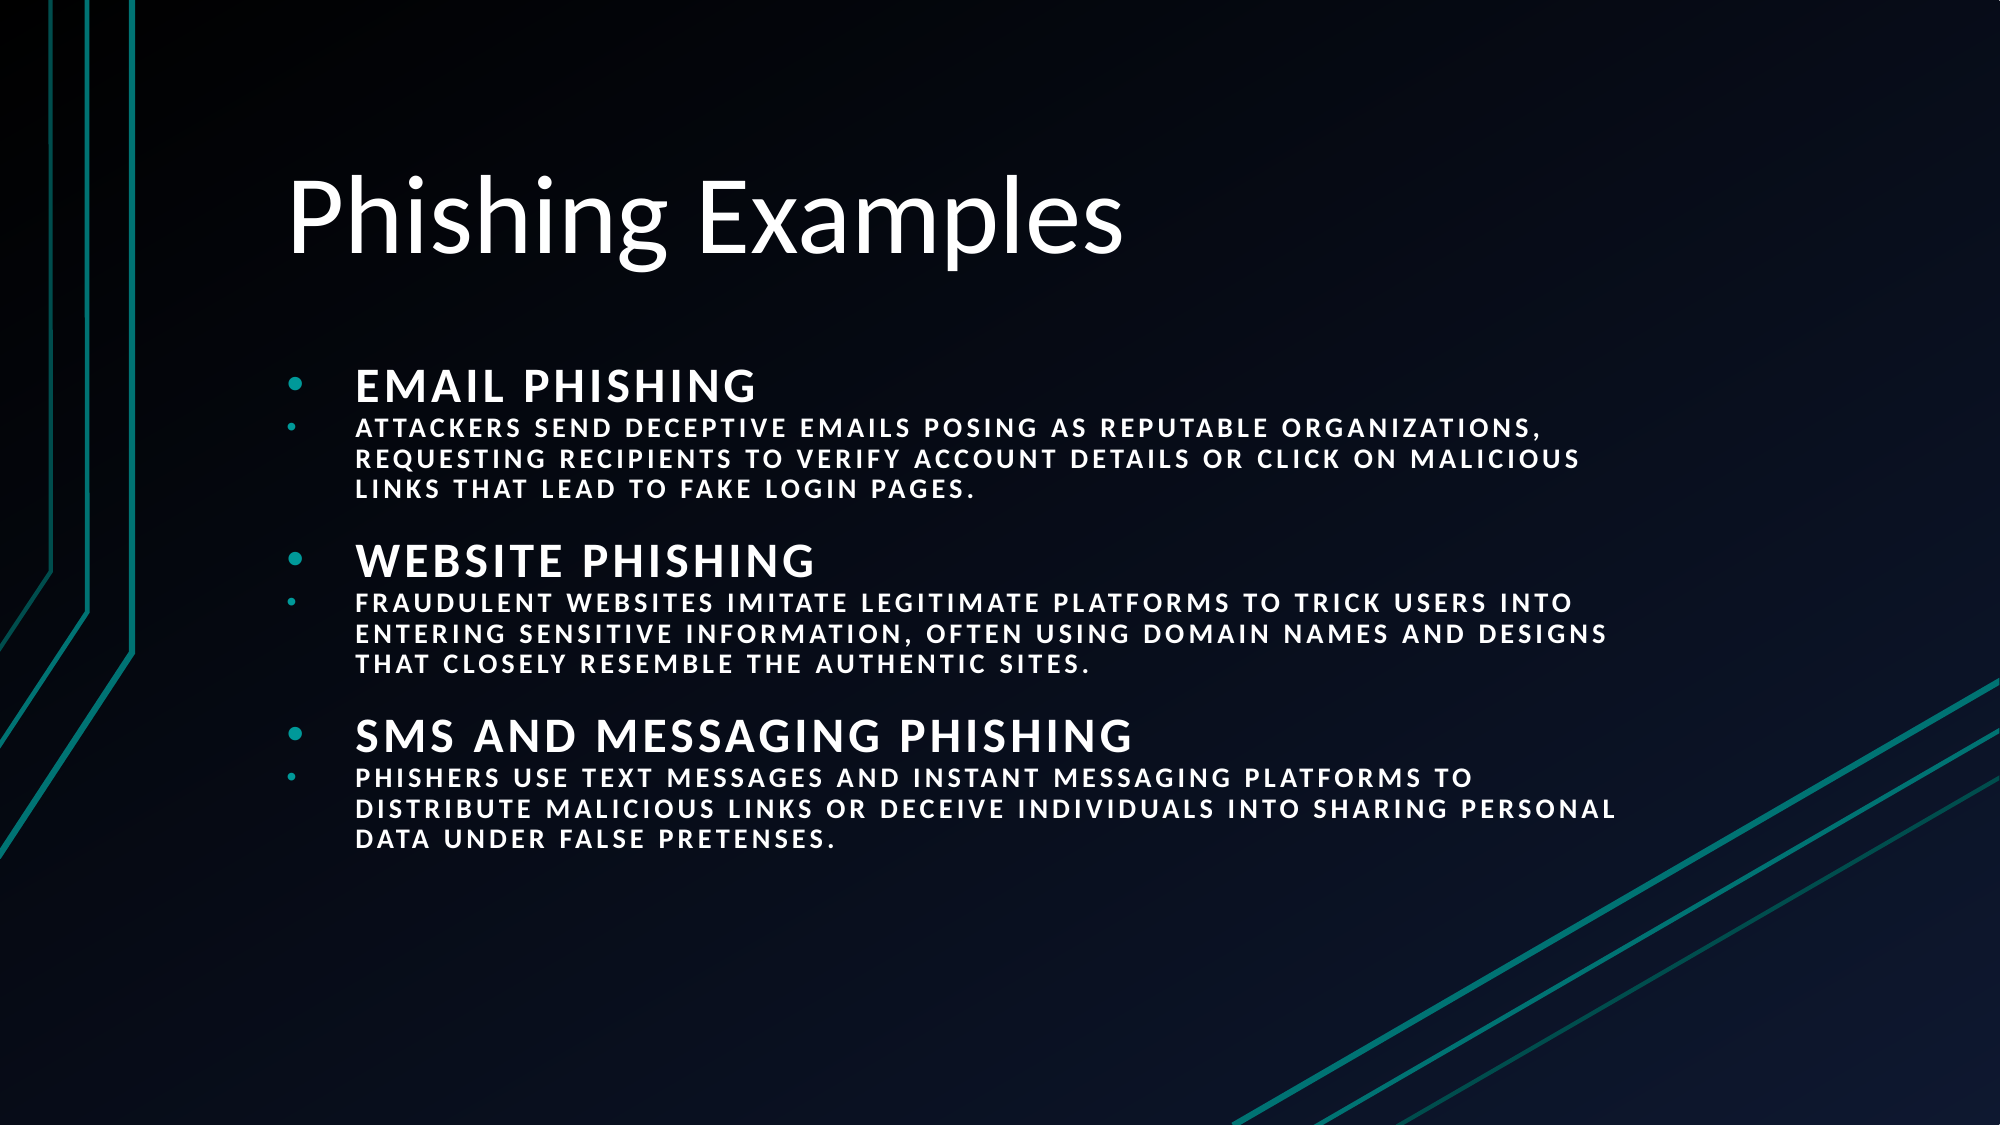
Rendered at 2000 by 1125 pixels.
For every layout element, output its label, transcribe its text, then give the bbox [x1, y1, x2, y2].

list Email Phishing Attackers send deceptive emails posing as reputable organizations, requesting recipients to verify account details or click on malicious links that lead to fake login pages. Website Phishing Fraudulent websites imitate legitimate platforms to trick users into entering sensitive information, often using domain names and designs that closely resemble the authentic sites. SMS and Messaging Phishing Phishers use text messages and instant messaging platforms to distribute malicious links or deceive individuals into sharing personal data under false pretenses. [266, 350, 1650, 950]
title Phishing Examples [266, 87, 1733, 288]
